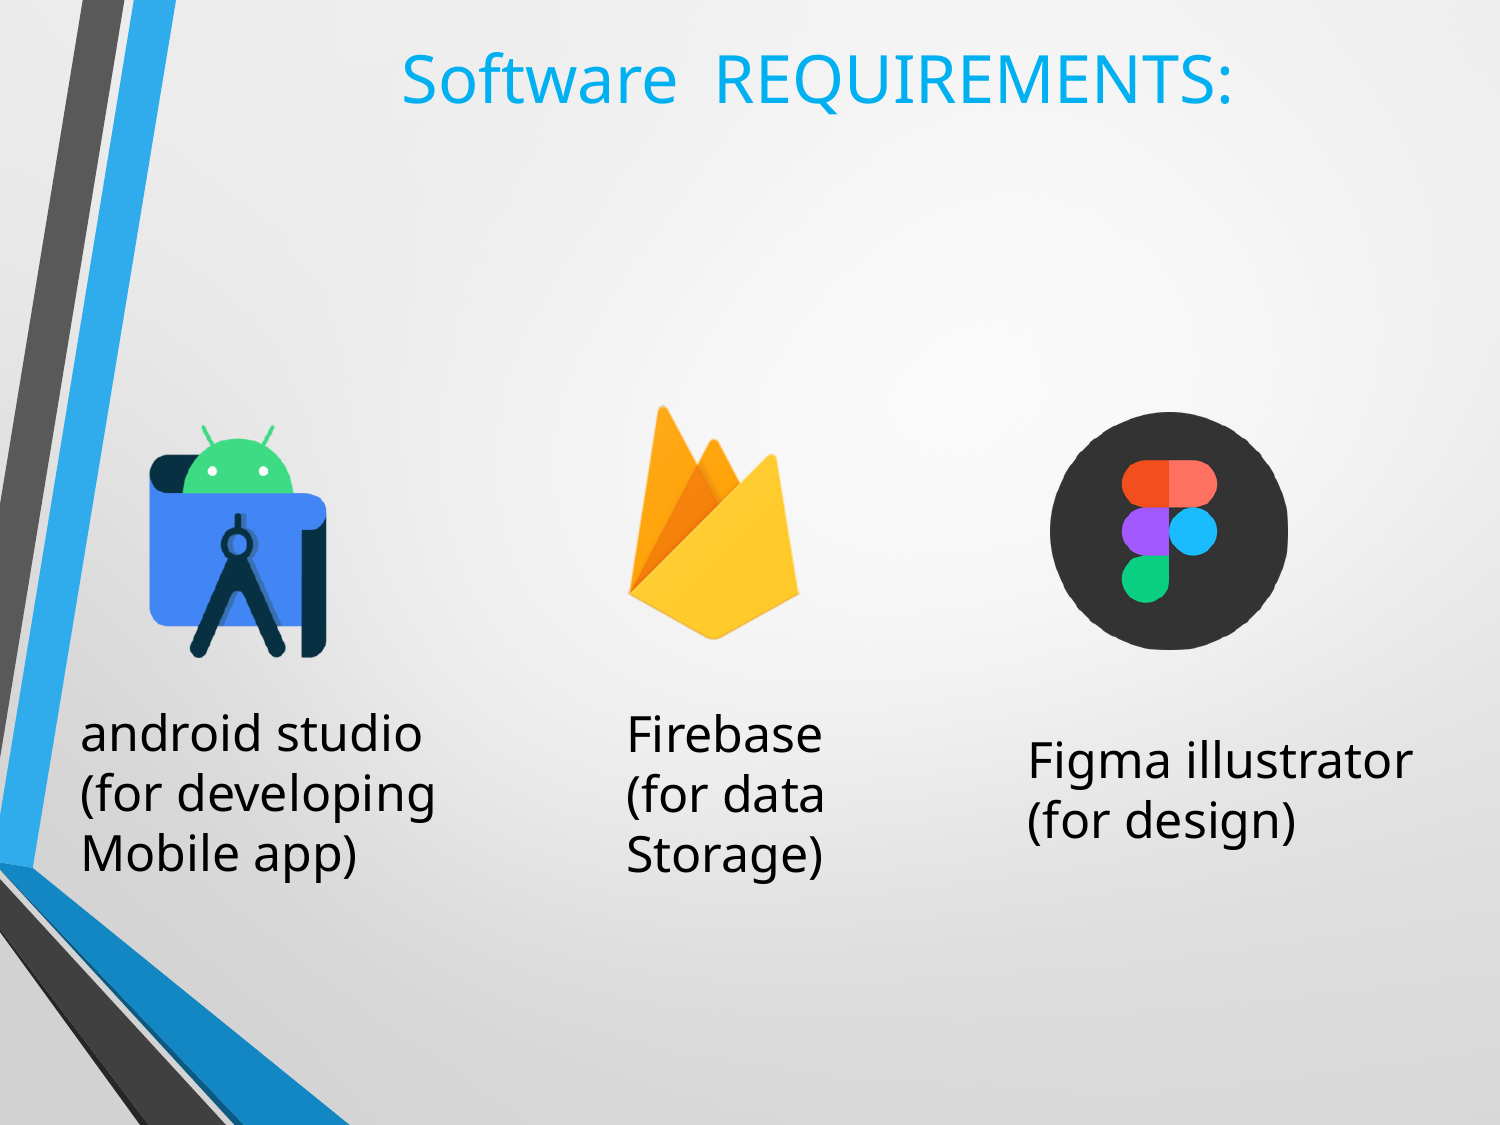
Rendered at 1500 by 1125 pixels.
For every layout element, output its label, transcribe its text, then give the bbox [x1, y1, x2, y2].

text_box Firebase (for data Storage) [611, 695, 852, 890]
text_box android studio (for developing Mobile app) [65, 694, 485, 890]
picture [87, 357, 388, 726]
list Software REQUIREMENTS: [237, 29, 1250, 267]
picture [587, 396, 841, 651]
picture [1049, 412, 1288, 651]
text_box Figma illustrator (for design) [1013, 720, 1430, 856]
